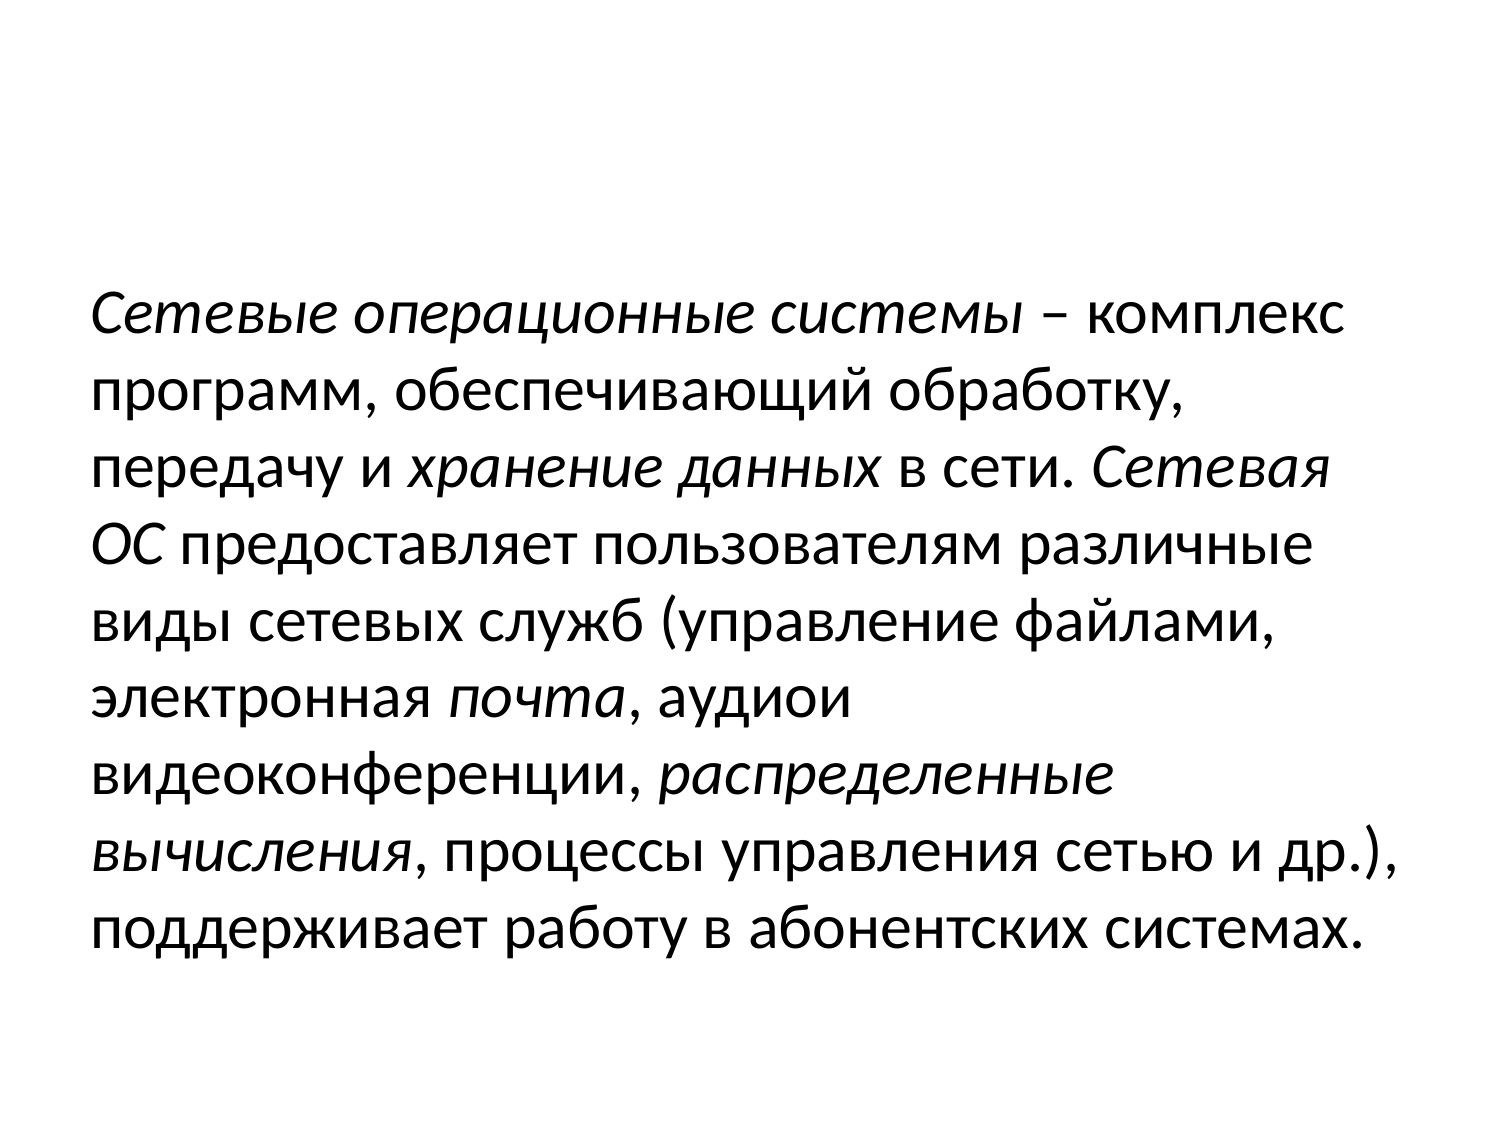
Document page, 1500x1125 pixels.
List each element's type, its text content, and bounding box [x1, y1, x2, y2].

list Сетевые операционные системы – комплекс программ, обеспечивающий обработку, передачу и хранение данных в сети. Сетевая ОС предоставляет пользователям различные виды сетевых служб (управление файлами, электронная почта, аудиои видеоконференции, распределенные вычисления, процессы управления сетью и др.), поддерживает работу в абонентских системах. [75, 262, 1425, 1005]
